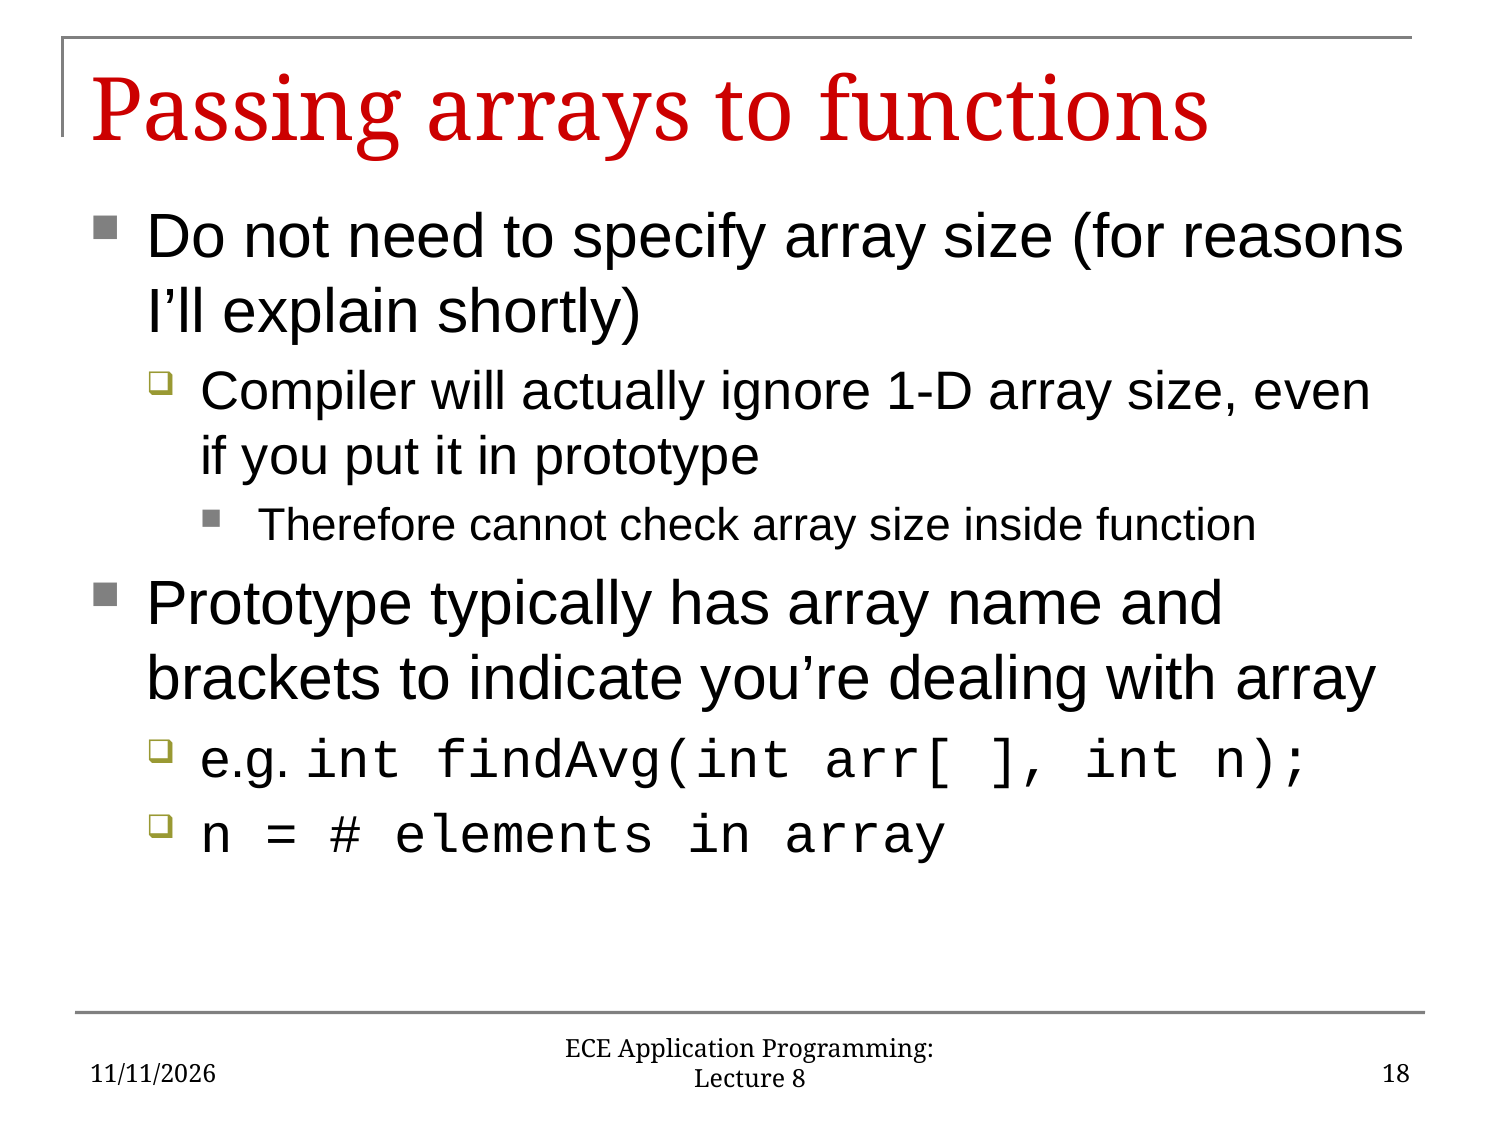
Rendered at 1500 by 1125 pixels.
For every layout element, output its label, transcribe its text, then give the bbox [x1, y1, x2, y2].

list Do not need to specify array size (for reasons I’ll explain shortly) Compiler will actually ignore 1-D array size, even if you put it in prototype Therefore cannot check array size inside function Prototype typically has array name and brackets to indicate you’re dealing with array e.g. int findAvg(int arr[ ], int n); n = # elements in array [75, 187, 1425, 1006]
title Passing arrays to functions [75, 45, 1425, 163]
slide_number 18 [1074, 1023, 1426, 1100]
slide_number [74, 1023, 426, 1100]
footer ECE Application Programming: Lecture 8 [512, 1024, 988, 1101]
